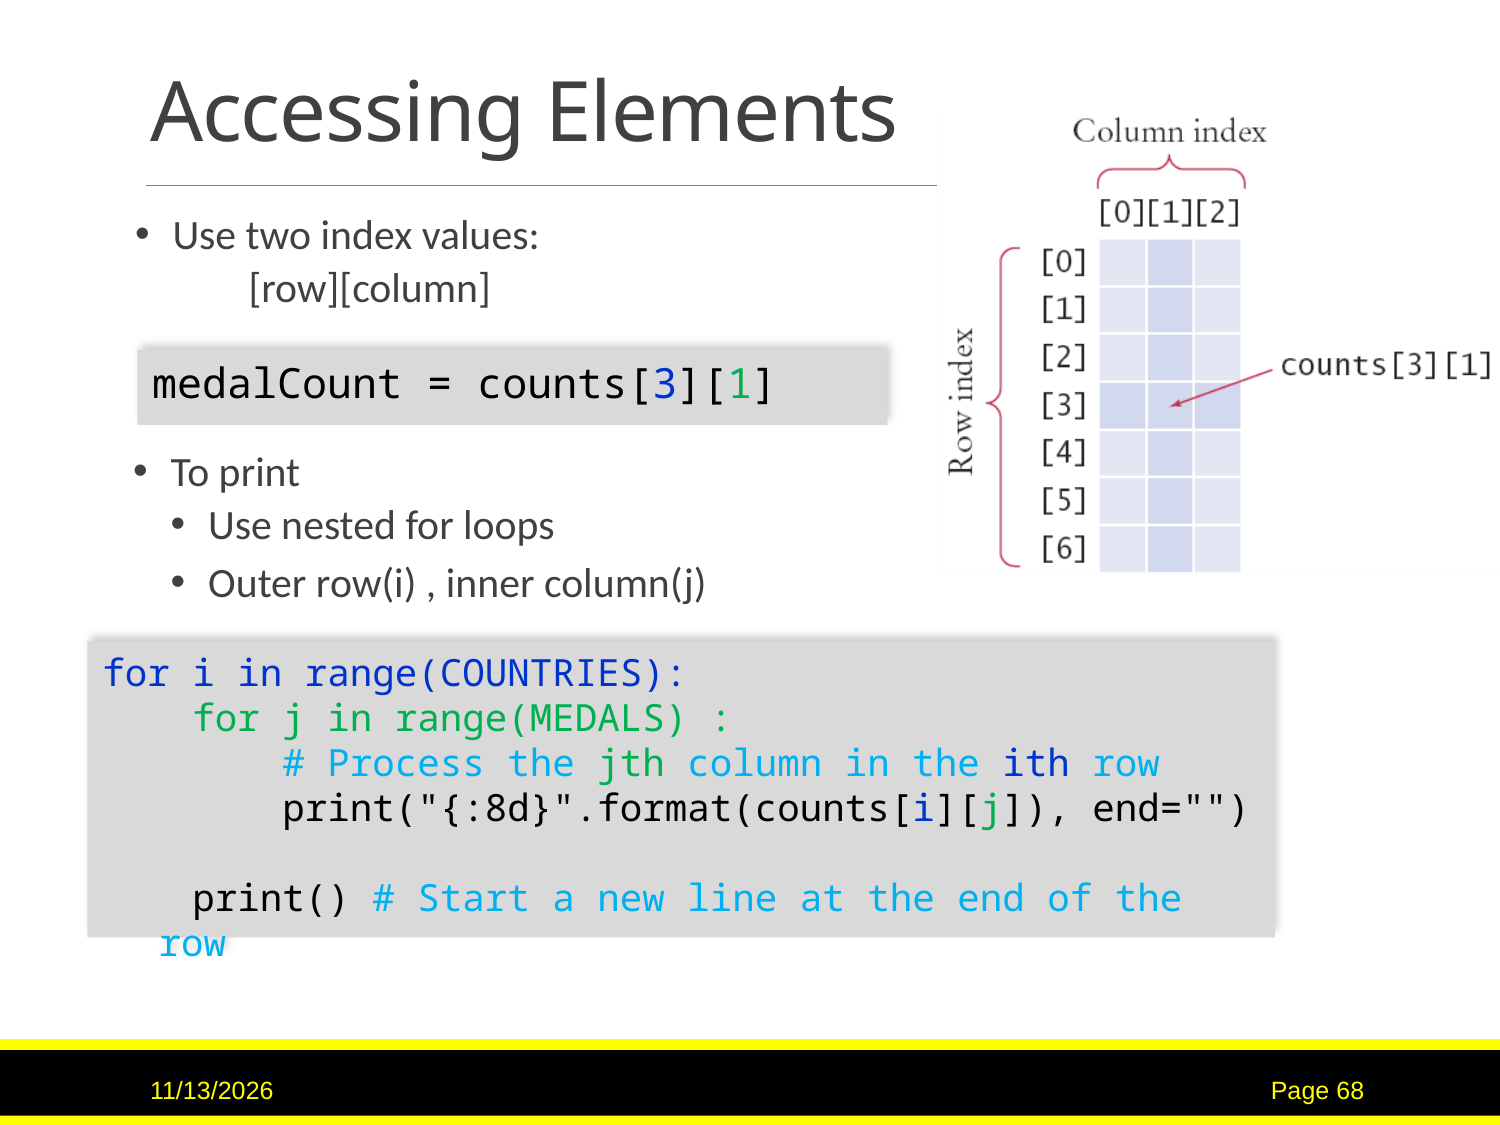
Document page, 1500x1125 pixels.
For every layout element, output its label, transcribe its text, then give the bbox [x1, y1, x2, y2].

text_box medalCount = counts[3][1] [137, 349, 888, 425]
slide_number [135, 1059, 440, 1120]
picture [936, 111, 1500, 577]
text_box for i in range(COUNTRIES): for j in range(MEDALS) : # Process the jth column in the ith row print("{:8d}".format(counts[i][j]), end="") print() # Start a new line at the end of the row [87, 641, 1275, 938]
title Accessing Elements [135, 47, 1373, 167]
slide_number Page 68 [1218, 1059, 1380, 1120]
text_box To print Use nested for loops Outer row(i) , inner column(j) [133, 442, 1371, 638]
list Use two index values: [row][column] [135, 205, 934, 350]
